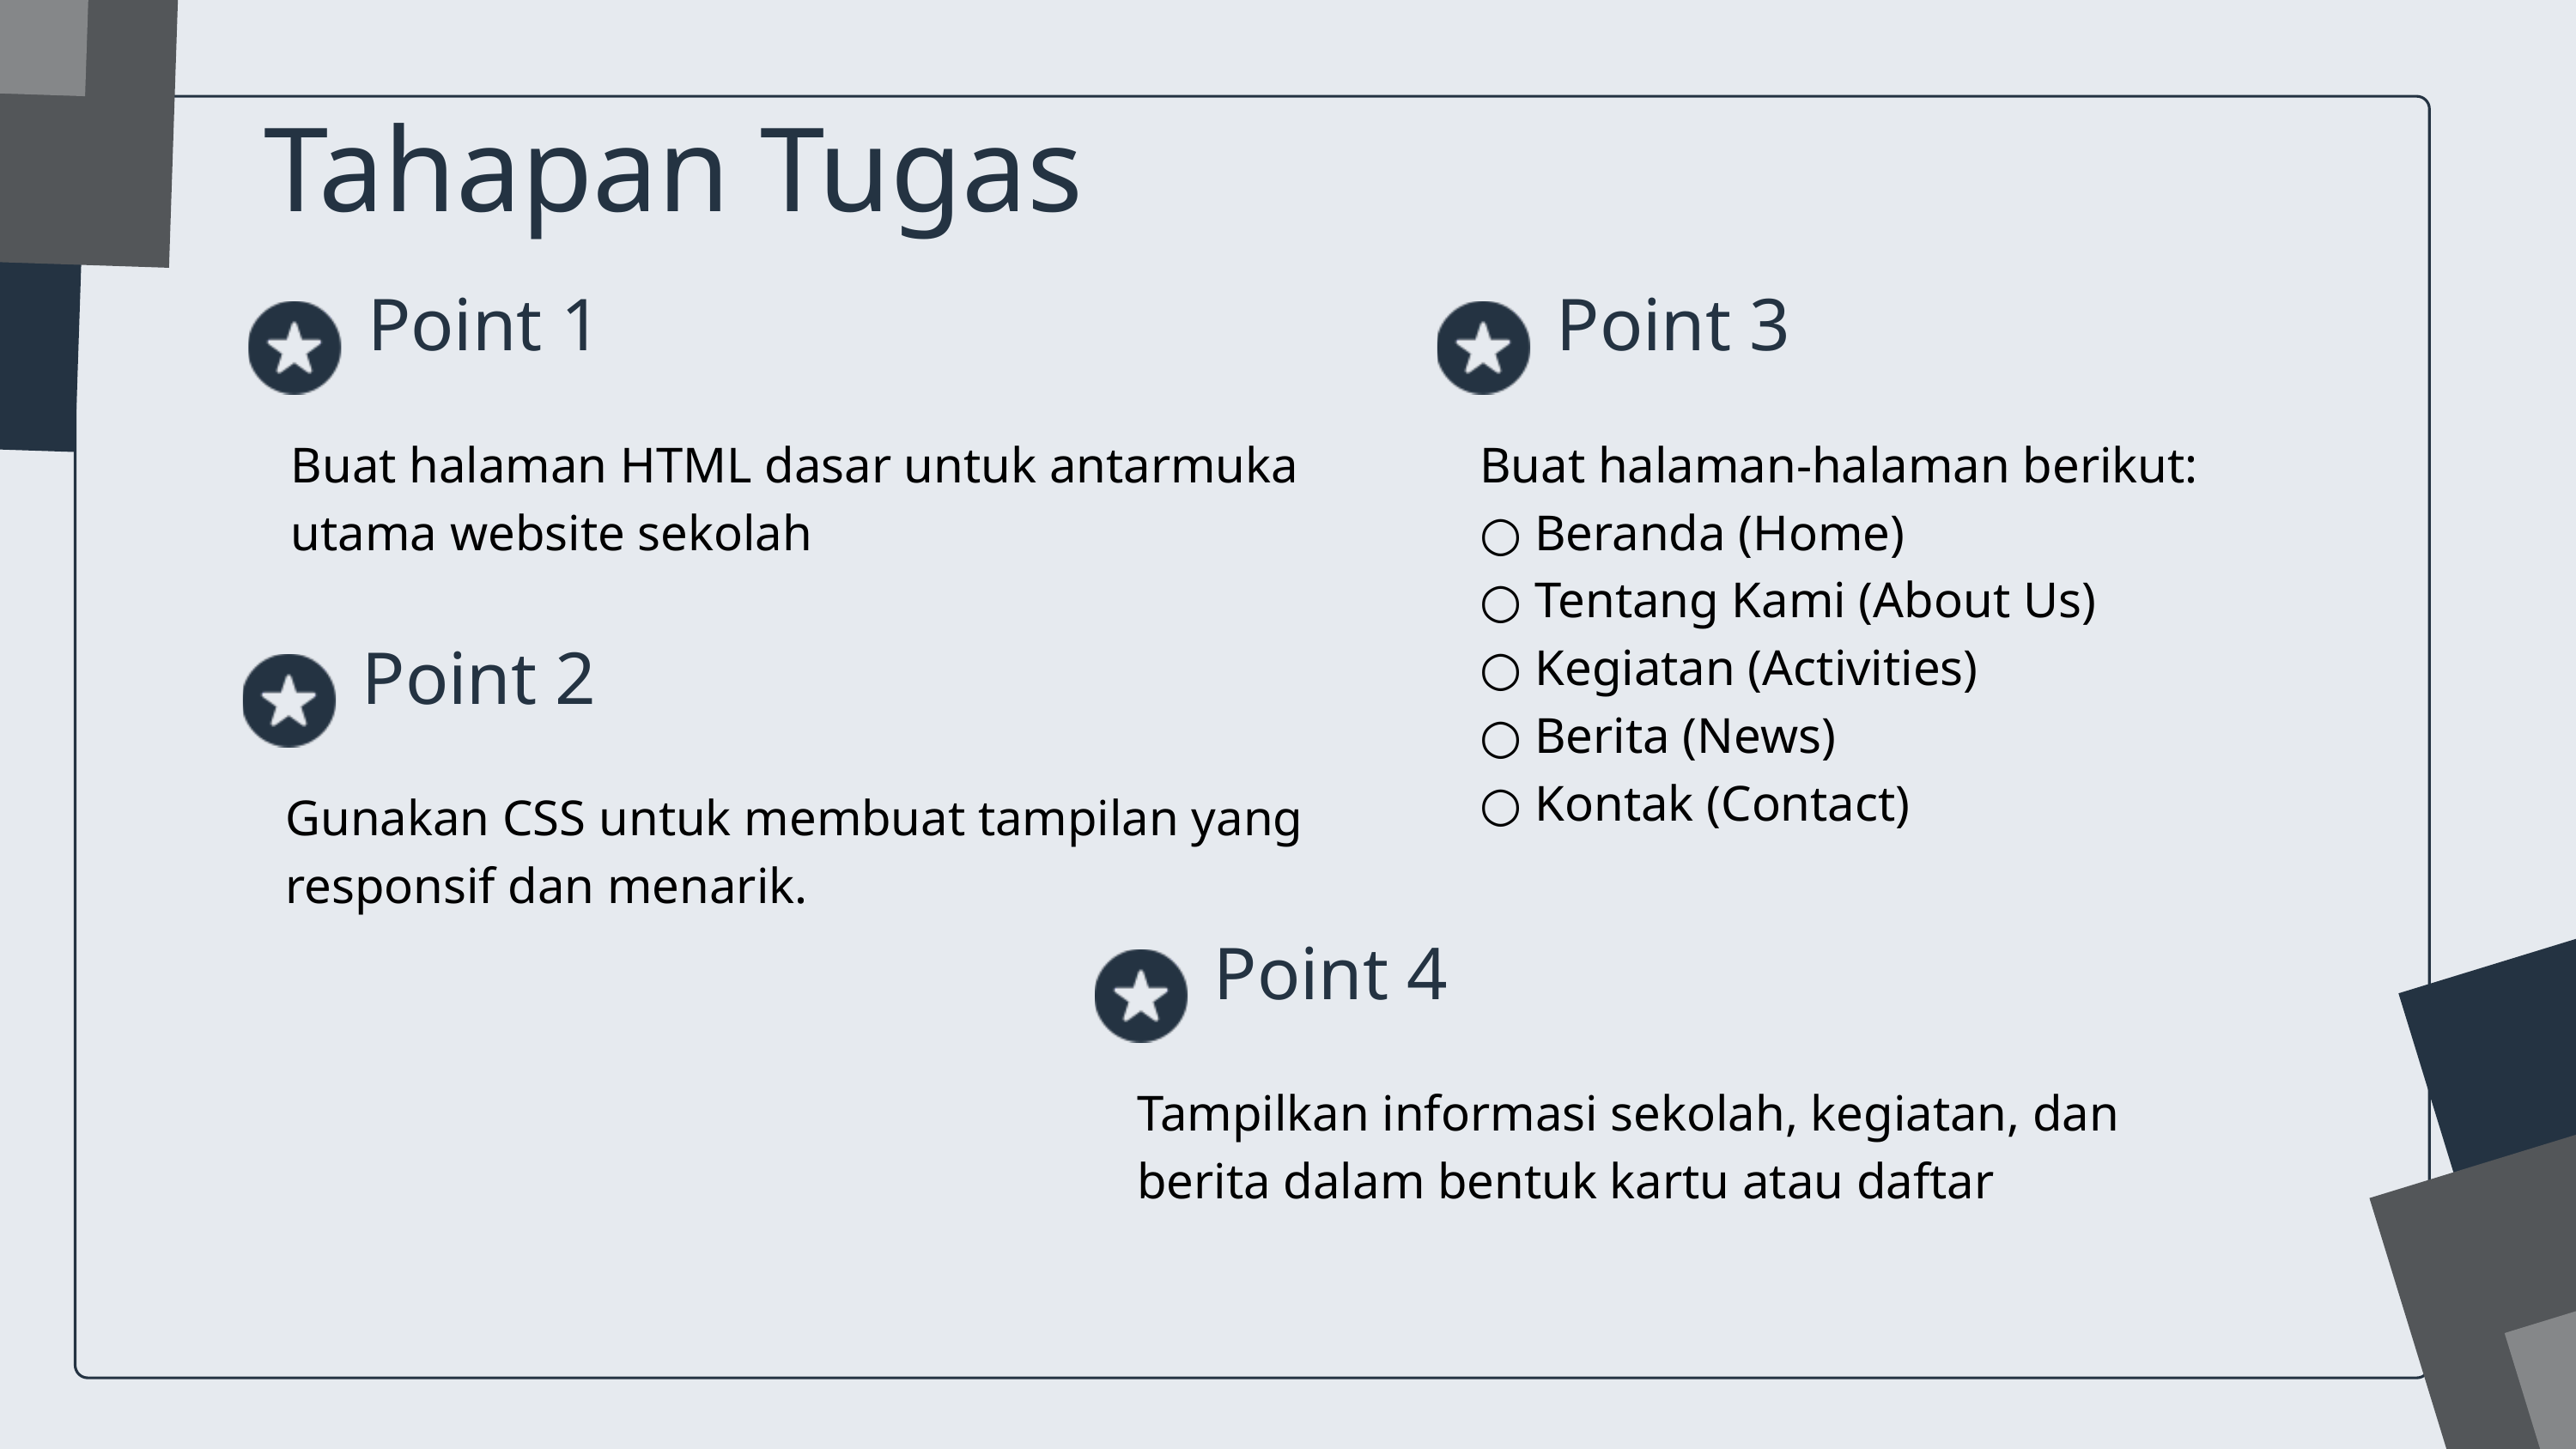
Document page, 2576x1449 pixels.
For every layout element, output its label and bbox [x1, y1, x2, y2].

text_box [1094, 949, 2216, 1217]
text_box [2250, 764, 2576, 1449]
text_box [248, 300, 1370, 569]
text_box [75, 95, 2430, 1379]
text_box [0, 0, 392, 528]
text_box [242, 654, 1364, 923]
text_box [1437, 300, 2559, 837]
